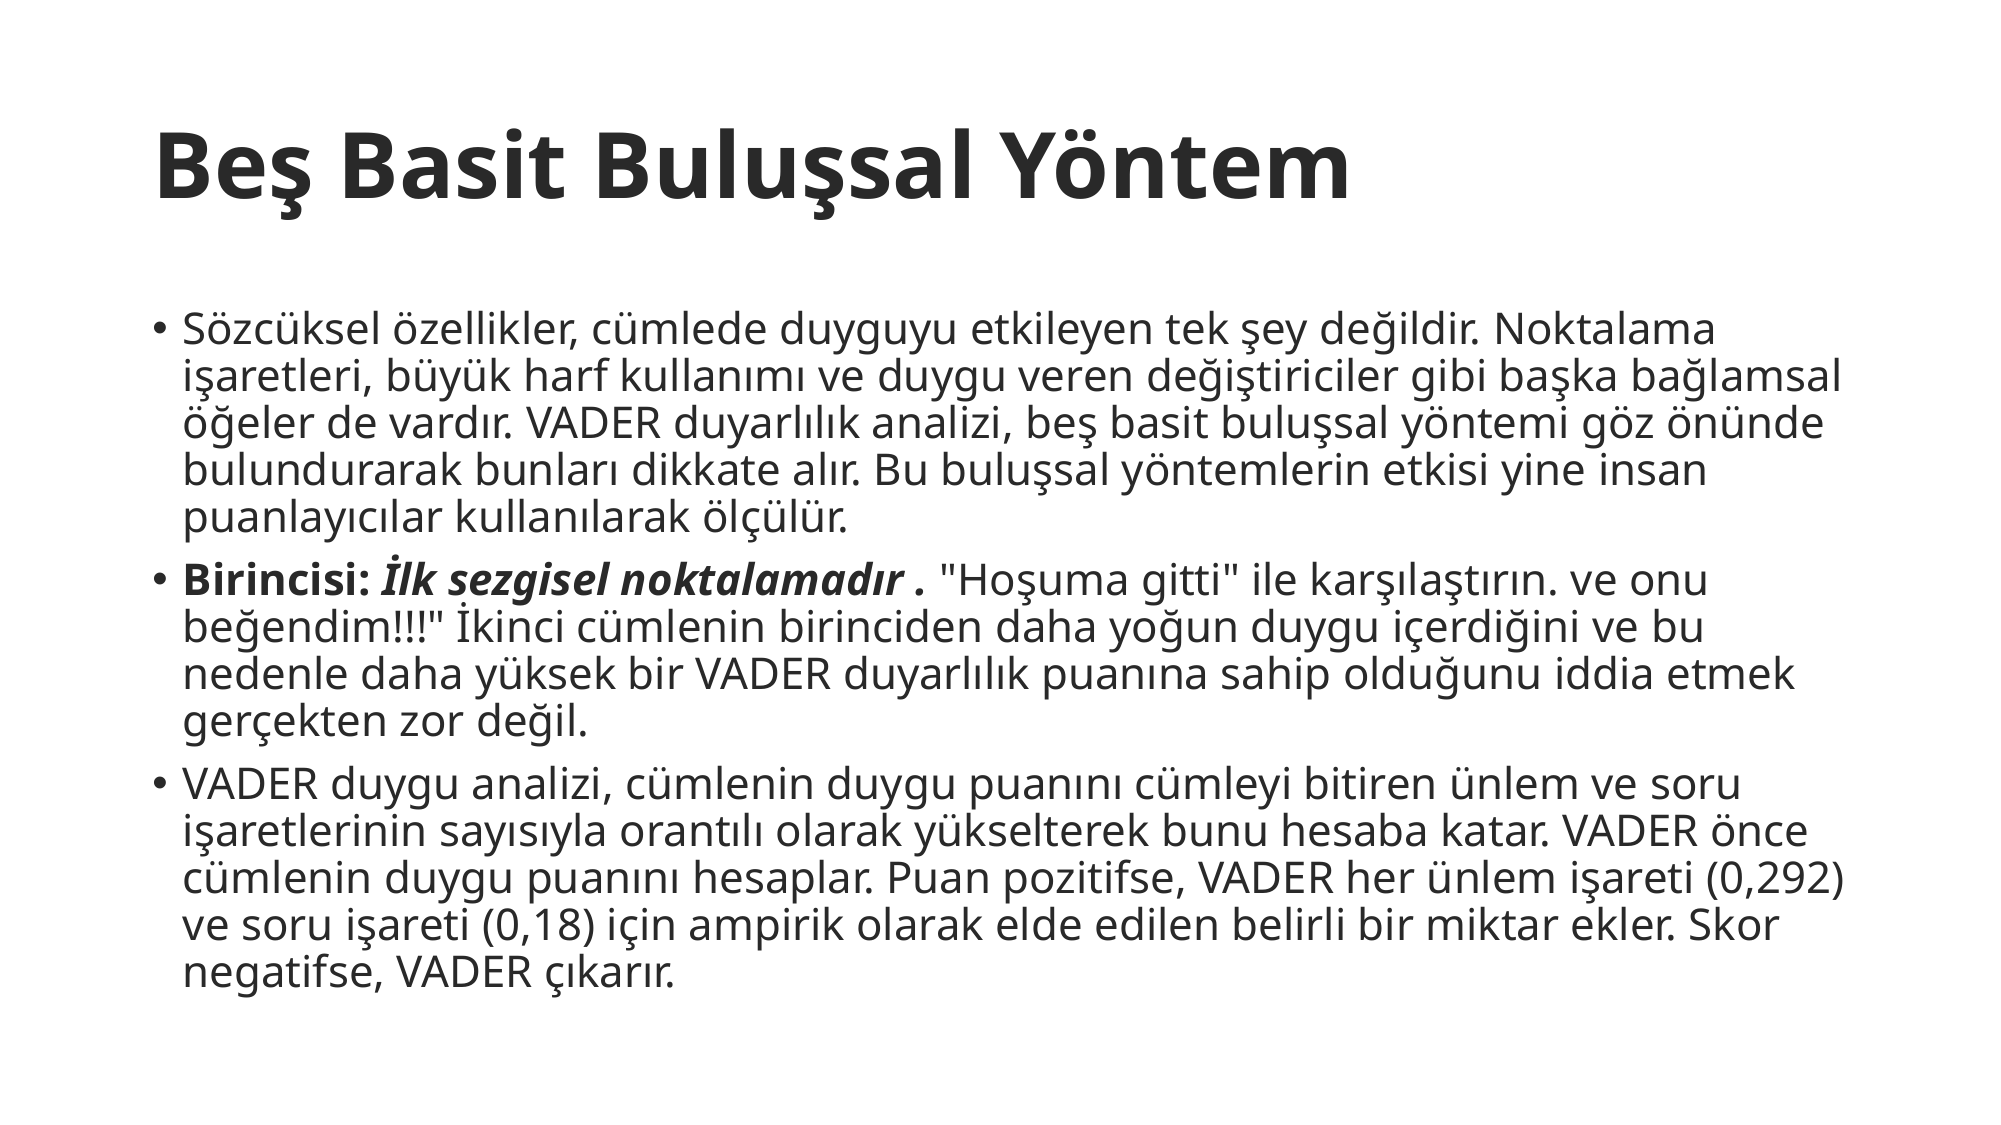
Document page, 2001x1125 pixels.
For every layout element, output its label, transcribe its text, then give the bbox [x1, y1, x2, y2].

list Sözcüksel özellikler, cümlede duyguyu etkileyen tek şey değildir. Noktalama işaretleri, büyük harf kullanımı ve duygu veren değiştiriciler gibi başka bağlamsal öğeler de vardır. VADER duyarlılık analizi, beş basit buluşsal yöntemi göz önünde bulundurarak bunları dikkate alır. Bu buluşsal yöntemlerin etkisi yine insan puanlayıcılar kullanılarak ölçülür. Birincisi: İlk sezgisel noktalamadır . "Hoşuma gitti" ile karşılaştırın. ve onu beğendim!!!" İkinci cümlenin birinciden daha yoğun duygu içerdiğini ve bu nedenle daha yüksek bir VADER duyarlılık puanına sahip olduğunu iddia etmek gerçekten zor değil. VADER duygu analizi, cümlenin duygu puanını cümleyi bitiren ünlem ve soru işaretlerinin sayısıyla orantılı olarak yükselterek bunu hesaba katar. VADER önce cümlenin duygu puanını hesaplar. Puan pozitifse, VADER her ünlem işareti (0,292) ve soru işareti (0,18) için ampirik olarak elde edilen belirli bir miktar ekler. Skor negatifse, VADER çıkarır. [137, 299, 1863, 1014]
title Beş Basit Buluşsal Yöntem [137, 59, 1863, 278]
